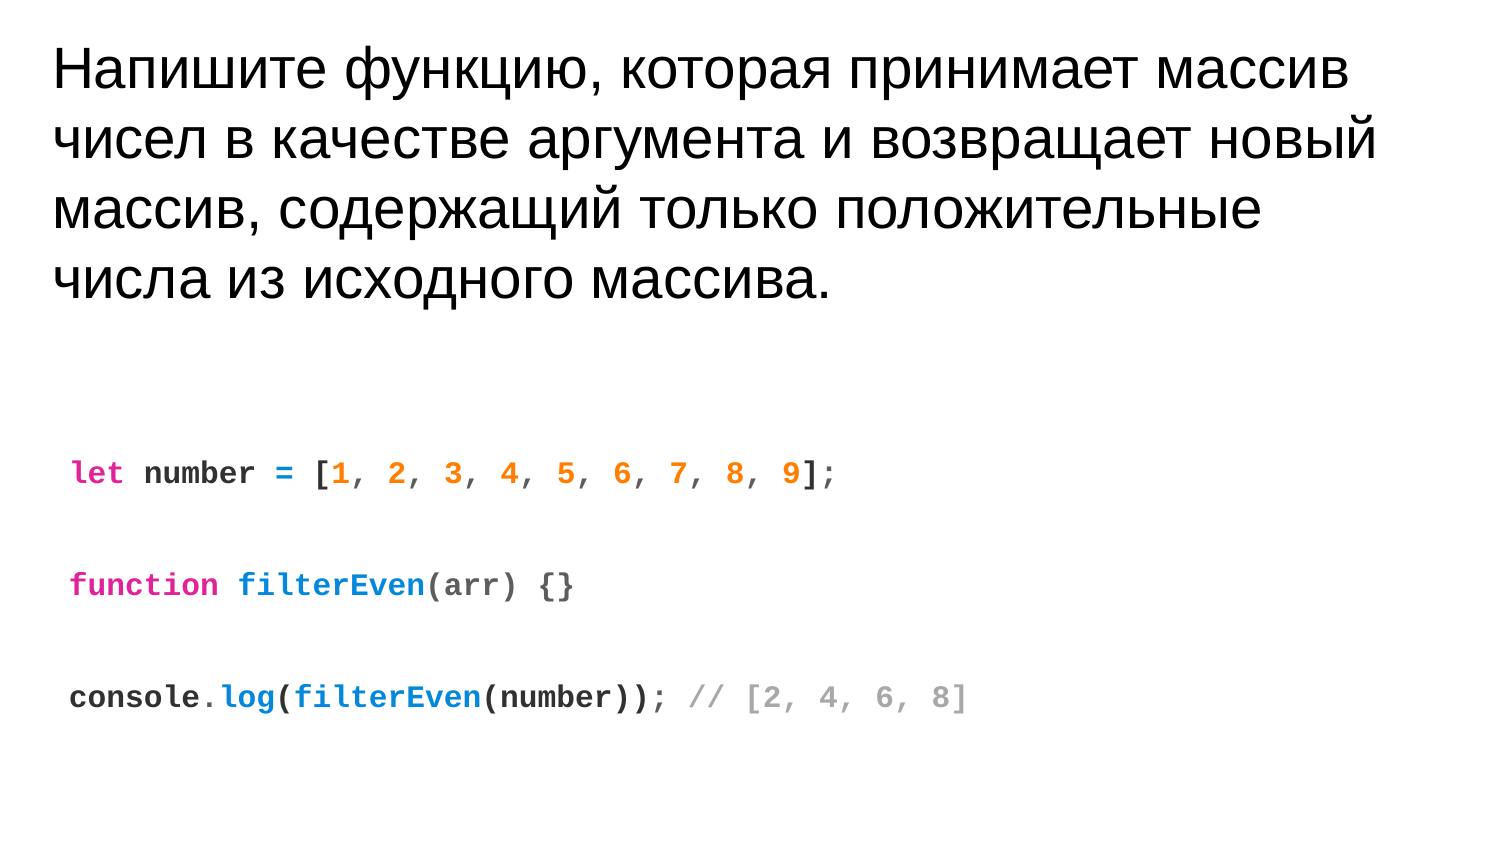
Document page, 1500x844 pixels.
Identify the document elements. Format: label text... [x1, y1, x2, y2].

title Напишите функцию, которая принимает массив чисел в качестве аргумента и возвращает новый массив, содержащий только положительные числа из исходного массива. [37, 15, 1435, 452]
text_box let number = [1, 2, 3, 4, 5, 6, 7, 8, 9]; function filterEven(arr) {} console.log(filterEven(number)); // [2, 4, 6, 8] [53, 418, 1404, 786]
